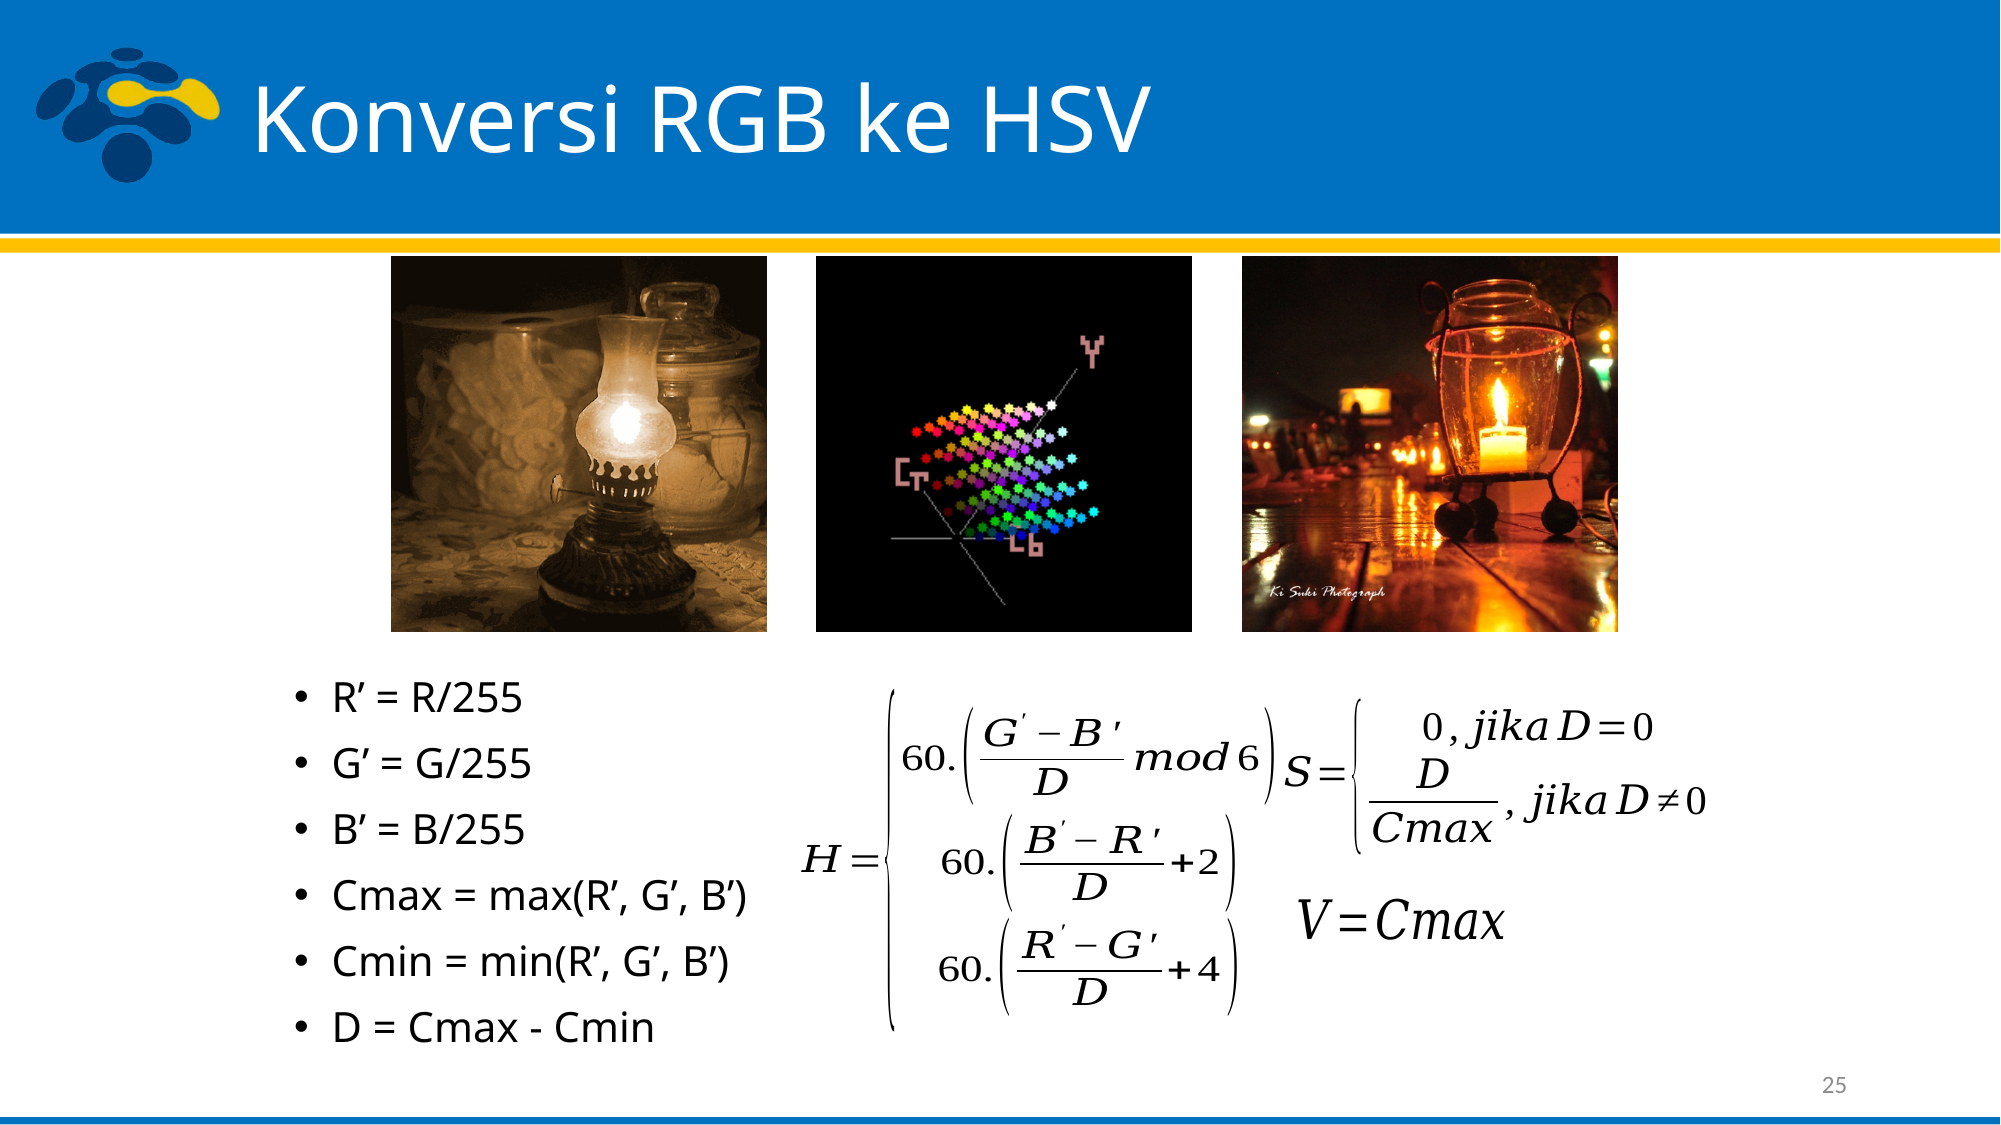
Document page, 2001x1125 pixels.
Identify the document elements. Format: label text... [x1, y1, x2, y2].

picture [32, 42, 222, 187]
slide_number 25 [1412, 1053, 1863, 1114]
picture [816, 256, 1192, 632]
picture [391, 256, 767, 632]
picture [1242, 256, 1618, 632]
text_box R’ = R/255 G’ = G/255 B’ = B/255 Cmax = max(R’, G’, B’) Cmin = min(R’, G’, B’) D = Cmax - Cmin [279, 669, 1556, 1083]
title Konversi RGB ke HSV [235, 26, 1926, 219]
